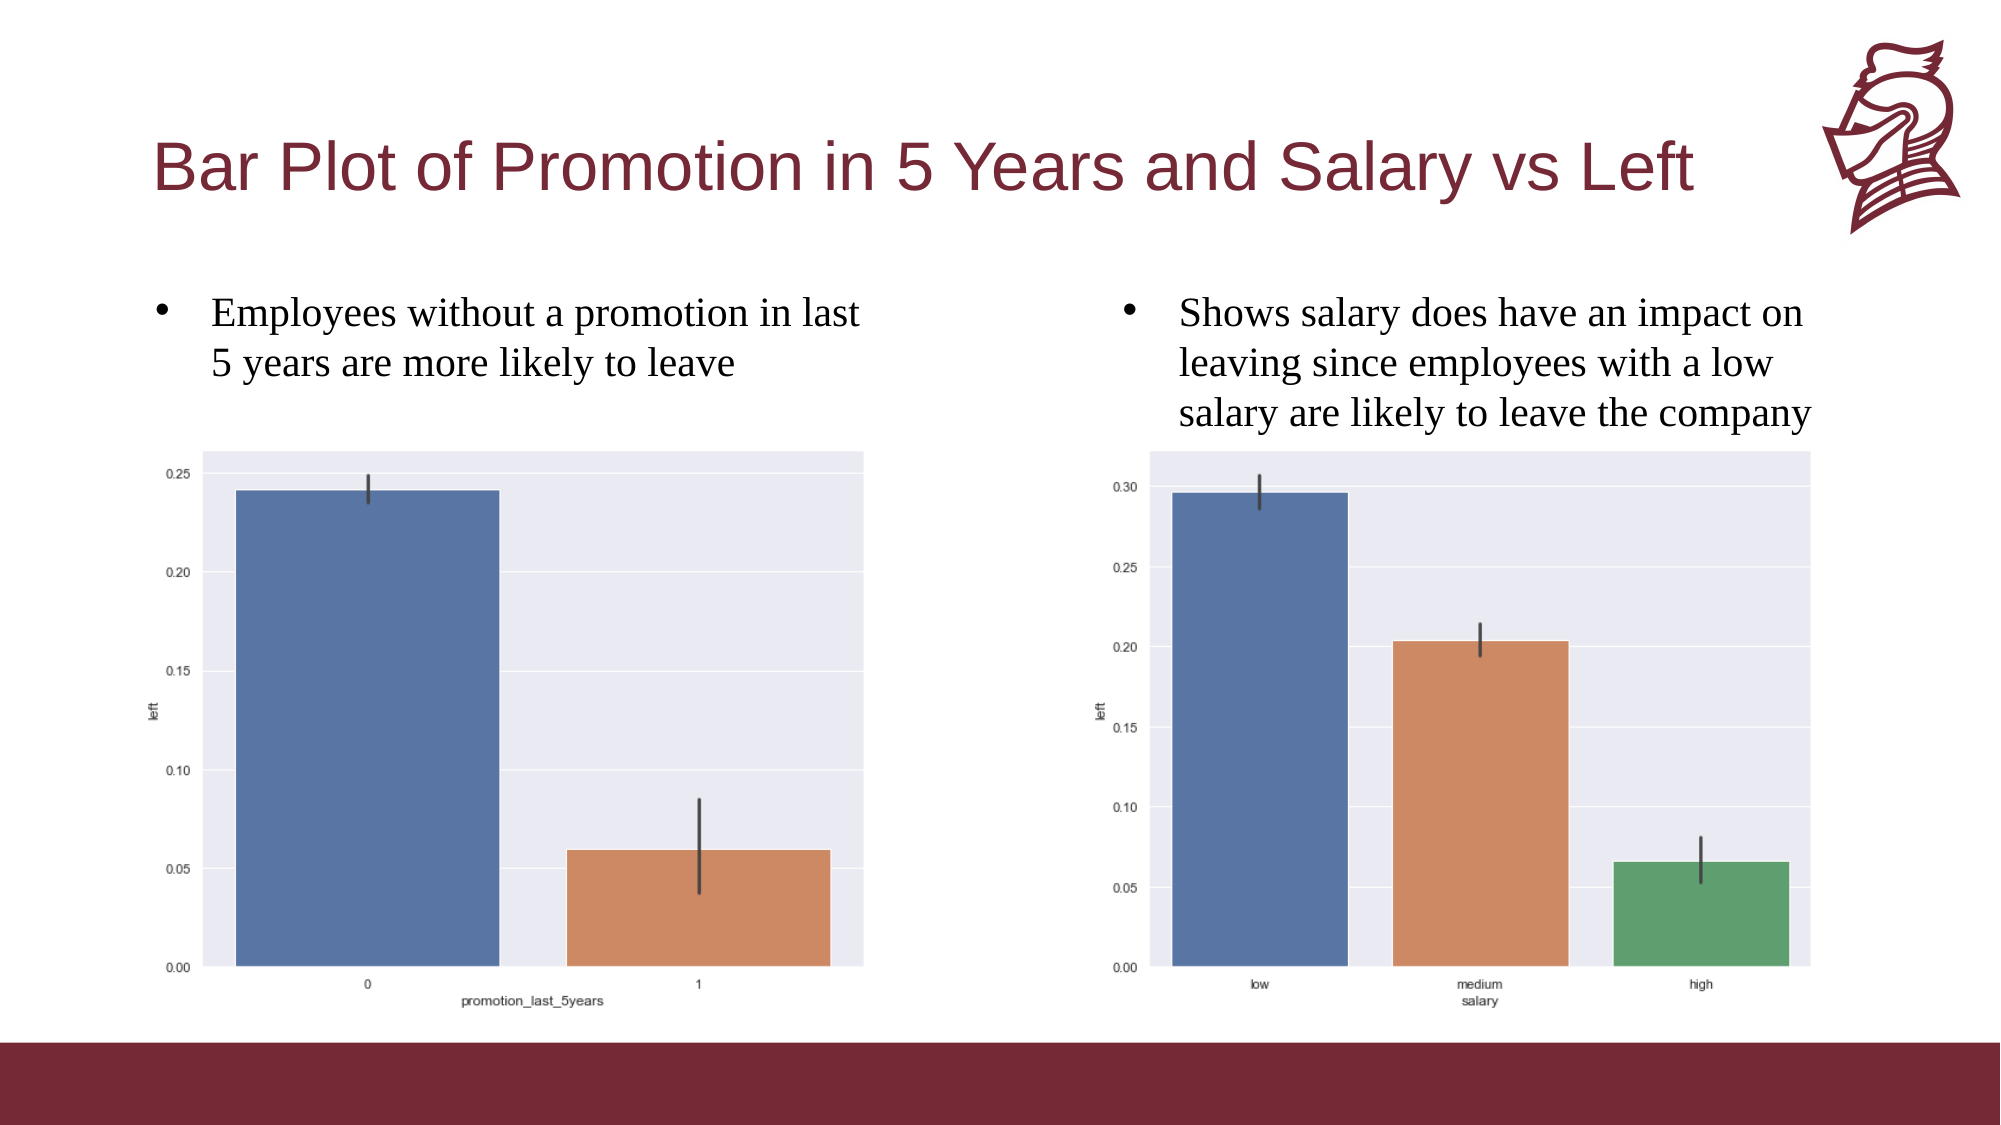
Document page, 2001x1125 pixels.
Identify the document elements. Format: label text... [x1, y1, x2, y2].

picture [1813, 30, 1972, 248]
title Bar Plot of Promotion in 5 Years and Salary vs Left [137, 59, 1863, 278]
picture [140, 443, 872, 1015]
text_box Shows salary does have an impact on leaving since employees with a low salary are likely to leave the company [1107, 277, 1860, 443]
text_box Employees without a promotion in last 5 years are more likely to leave [140, 277, 893, 393]
picture [1087, 443, 1819, 1015]
